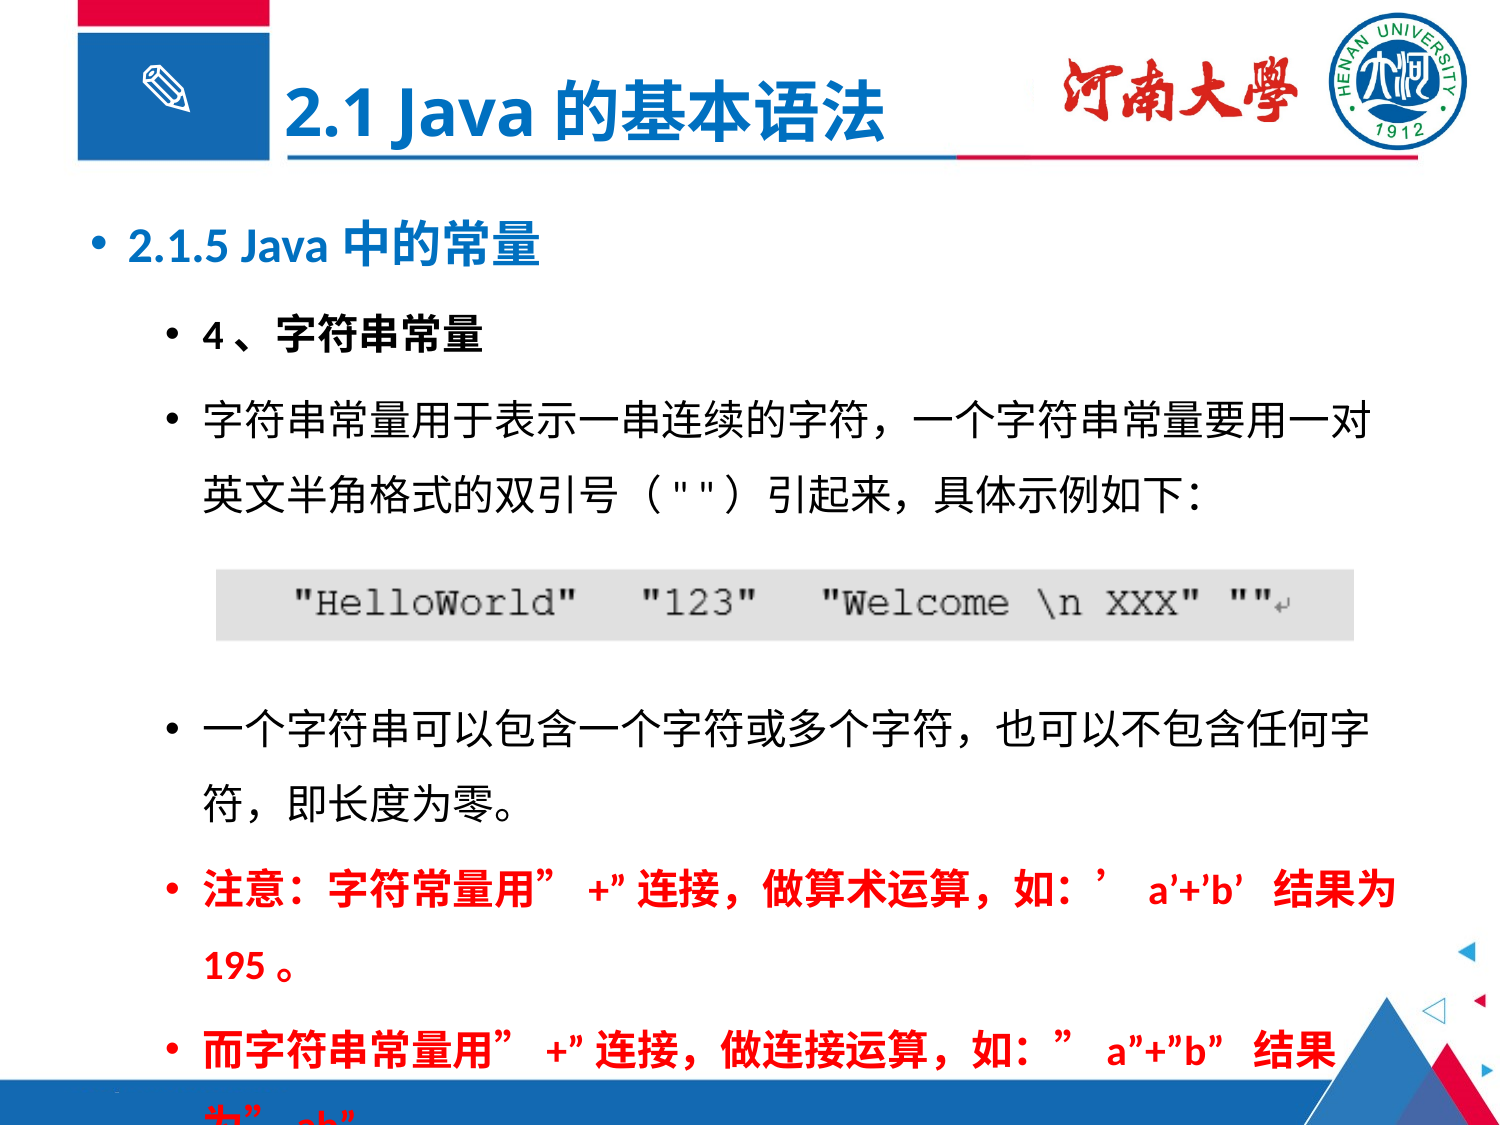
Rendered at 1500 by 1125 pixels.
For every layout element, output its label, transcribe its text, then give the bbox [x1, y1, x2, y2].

picture [0, 0, 1500, 1125]
text_box 2.1 Java的基本语法 [269, 63, 1081, 156]
list 2.1.5 Java中的常量 4、字符串常量 字符串常量用于表示一串连续的字符，一个字符串常量要用一对英文半角格式的双引号（" "）引起来，具体示例如下： 一个字符串可以包含一个字符或多个字符，也可以不包含任何字符，即长度为零。 注意：字符常量用”+”连接，做算术运算，如：’a’+’b’ 结果为195。 而字符串常量用”+”连接，做连接运算，如：”a”+”b” 结果为”ab”。 [75, 174, 1425, 1035]
